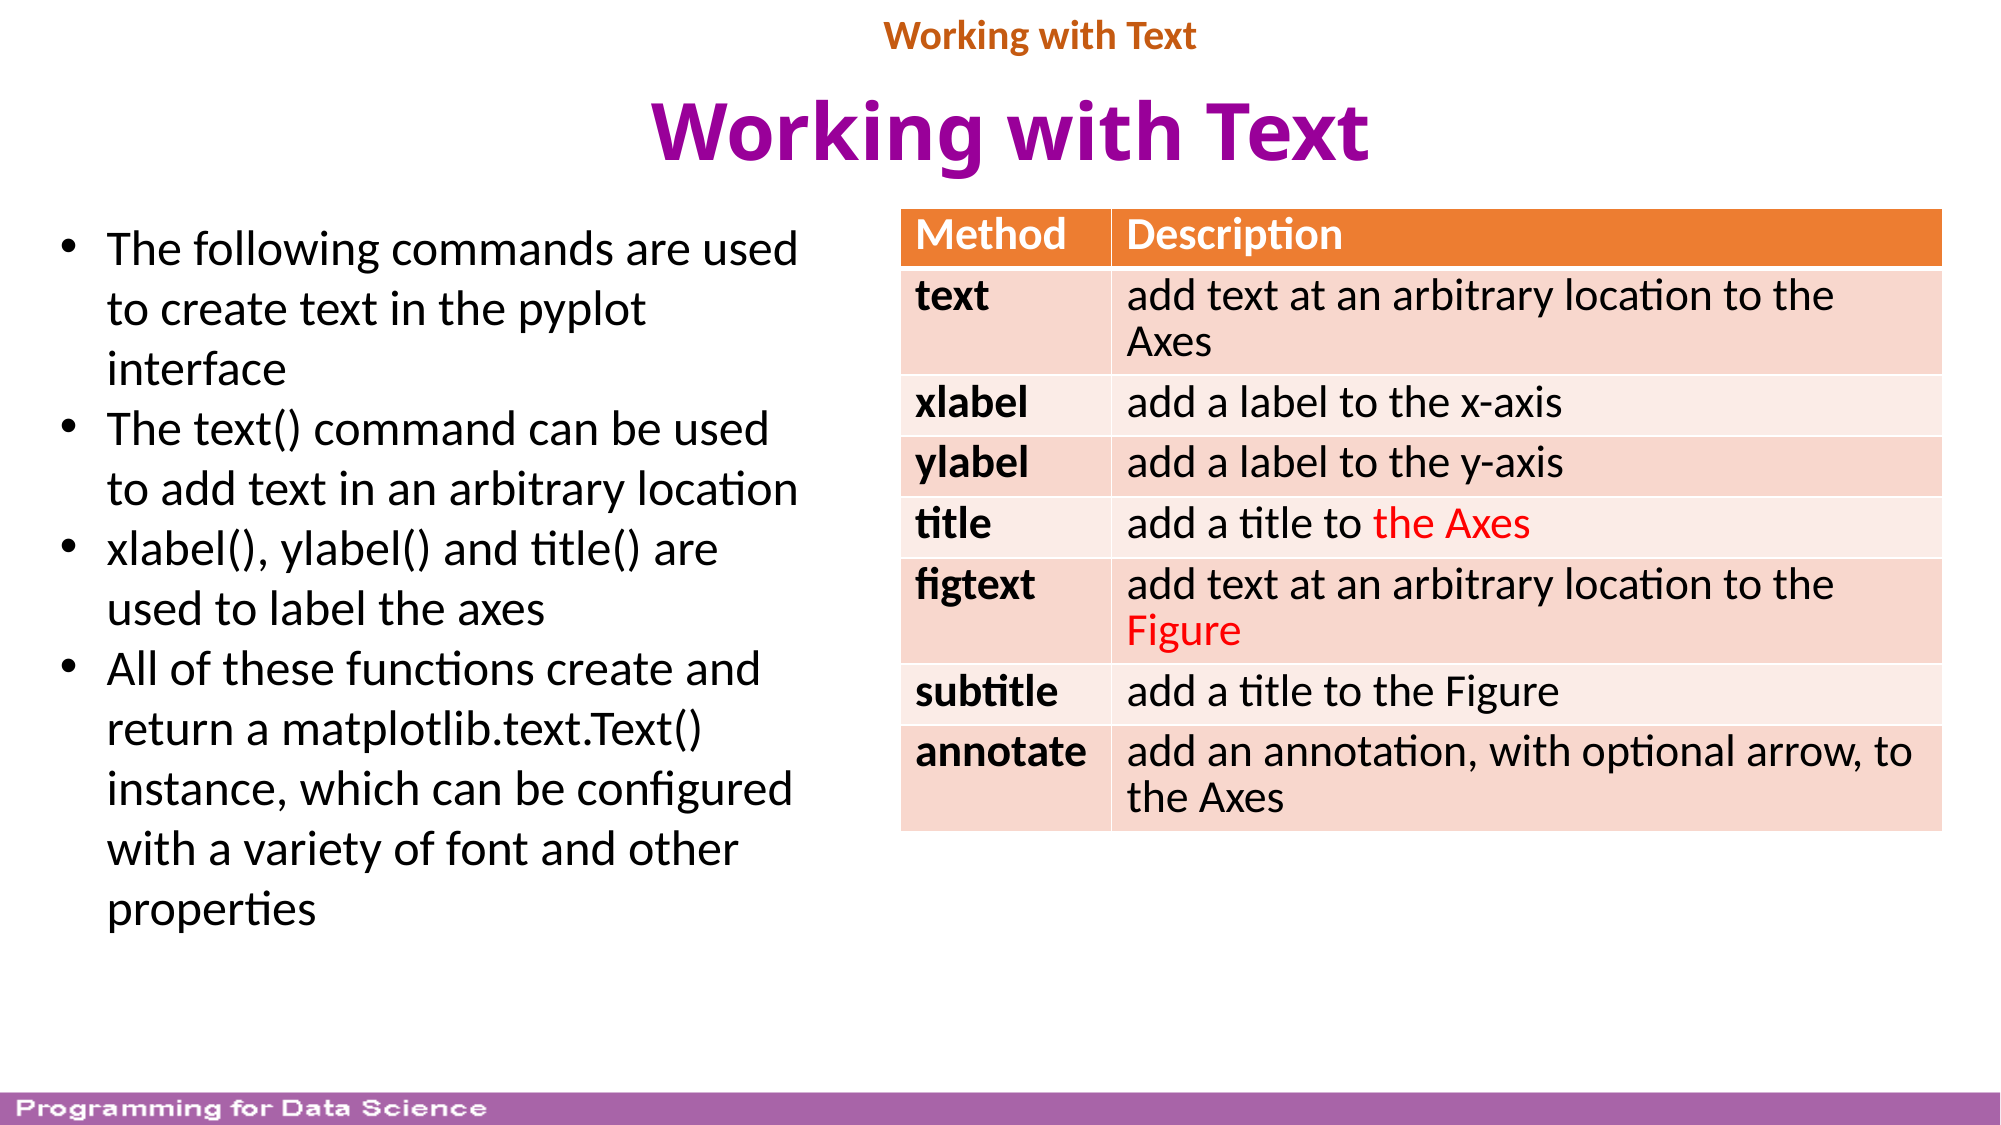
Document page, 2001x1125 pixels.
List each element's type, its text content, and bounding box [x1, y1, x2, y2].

table_cell add an annotation, with optional arrow, to the Axes [1112, 726, 1942, 831]
table_cell text [901, 271, 1111, 374]
table_cell xlabel [901, 376, 1111, 435]
table_cell annotate [901, 726, 1111, 831]
table_cell add a label to the y-axis [1112, 437, 1942, 496]
table_cell add a title to the Axes [1112, 498, 1942, 557]
table_cell add text at an arbitrary location to the Axes [1112, 271, 1942, 374]
text_box The following commands are used to create text in the pyplot interface The text() command can be used to add text in an arbitrary location xlabel(), ylabel() and title() are used to label the axes All of these functions create and return a matplotlib.text.Text() instance, which can be configured with a variety of font and other properties [45, 207, 837, 943]
title Working with Text [79, 61, 1944, 208]
table_header Method [901, 209, 1111, 266]
slide_number 27 [1455, 1042, 1946, 1103]
table_cell figtext [901, 559, 1111, 663]
table_cell ylabel [901, 437, 1111, 496]
picture [0, 0, 2001, 1125]
table_cell add text at an arbitrary location to the Figure [1112, 559, 1942, 663]
table_cell add a label to the x-axis [1112, 376, 1942, 435]
table_cell title [901, 498, 1111, 557]
table_cell add a title to the Figure [1112, 665, 1942, 724]
list Working with Text [392, 0, 1689, 62]
table_header Description [1112, 209, 1942, 266]
table_cell subtitle [901, 665, 1111, 724]
